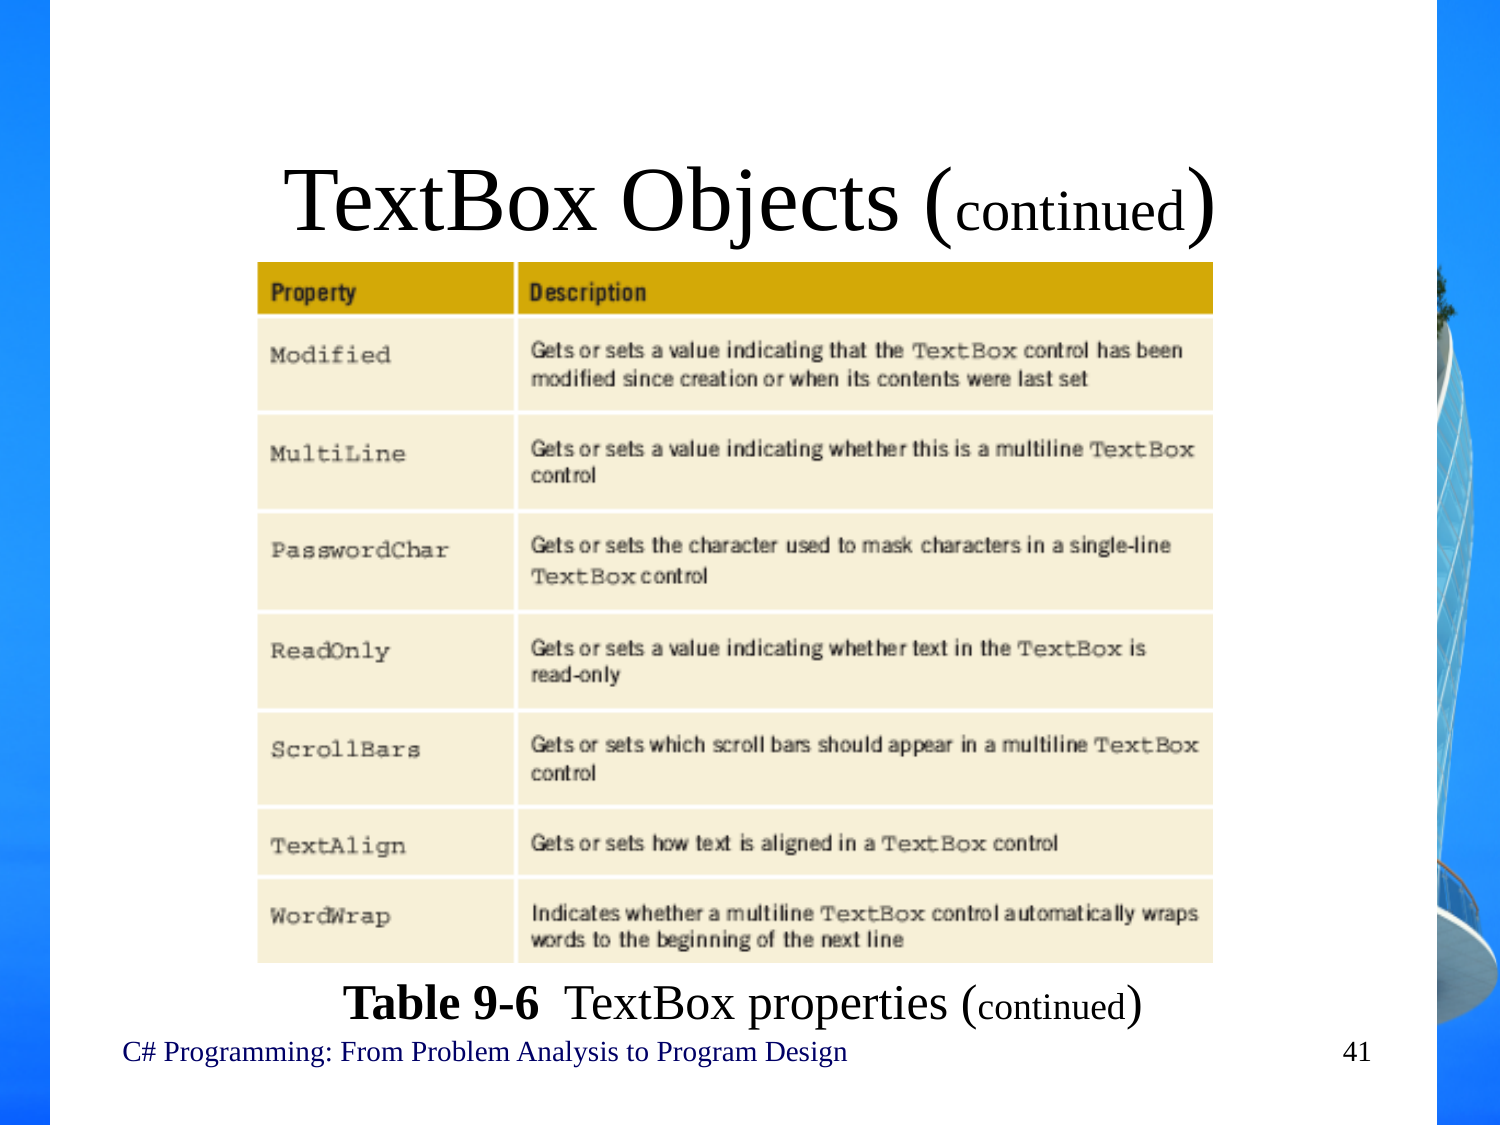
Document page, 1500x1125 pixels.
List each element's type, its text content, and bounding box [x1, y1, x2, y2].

picture [256, 262, 1213, 963]
text_box Table 9-6 TextBox properties (continued) [328, 971, 1158, 1038]
title TextBox Objects (continued) [112, 99, 1388, 288]
slide_number 41 [1074, 1024, 1388, 1101]
picture [1437, 0, 1500, 1125]
picture [0, 0, 50, 1125]
footer C# Programming: From Problem Analysis to Program Design [99, 1024, 988, 1101]
